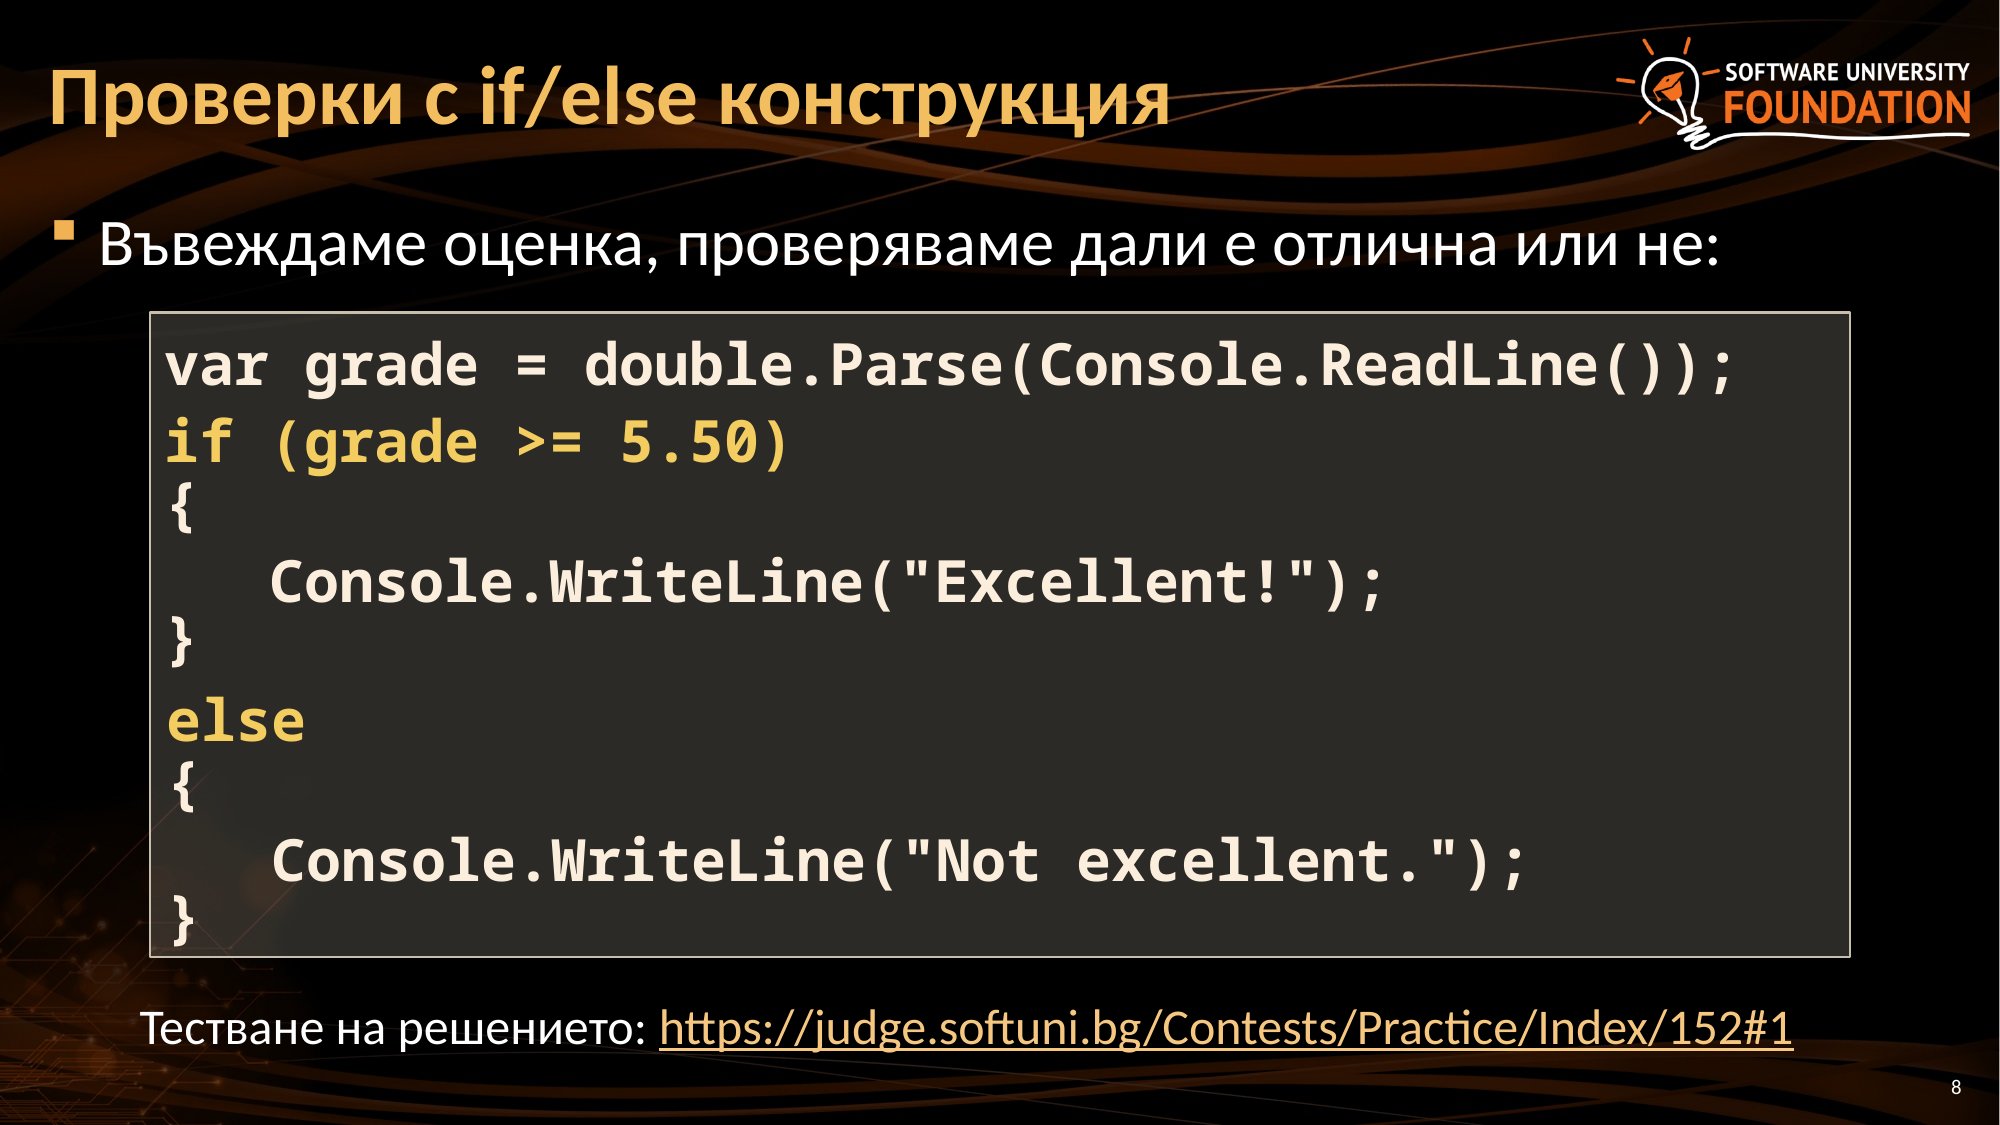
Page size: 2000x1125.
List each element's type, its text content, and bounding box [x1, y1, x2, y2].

slide_number 8 [1897, 1070, 1968, 1103]
title Проверки с if/else конструкция [30, 6, 1602, 189]
picture [0, 0, 2000, 1125]
text_box else { Console.WriteLine("Not excellent."); } [151, 668, 1750, 957]
text_box Тестване на решението: https://judge.softuni.bg/Contests/Practice/Index/152#1 [124, 986, 1875, 1062]
text_box var grade = double.Parse(Console.ReadLine()); if (grade >= 5.50) { Console.WriteLine("Excellent!"); } [149, 312, 1850, 957]
list Въвеждаме оценка, проверяваме дали е отлична или не: [31, 188, 1968, 1103]
